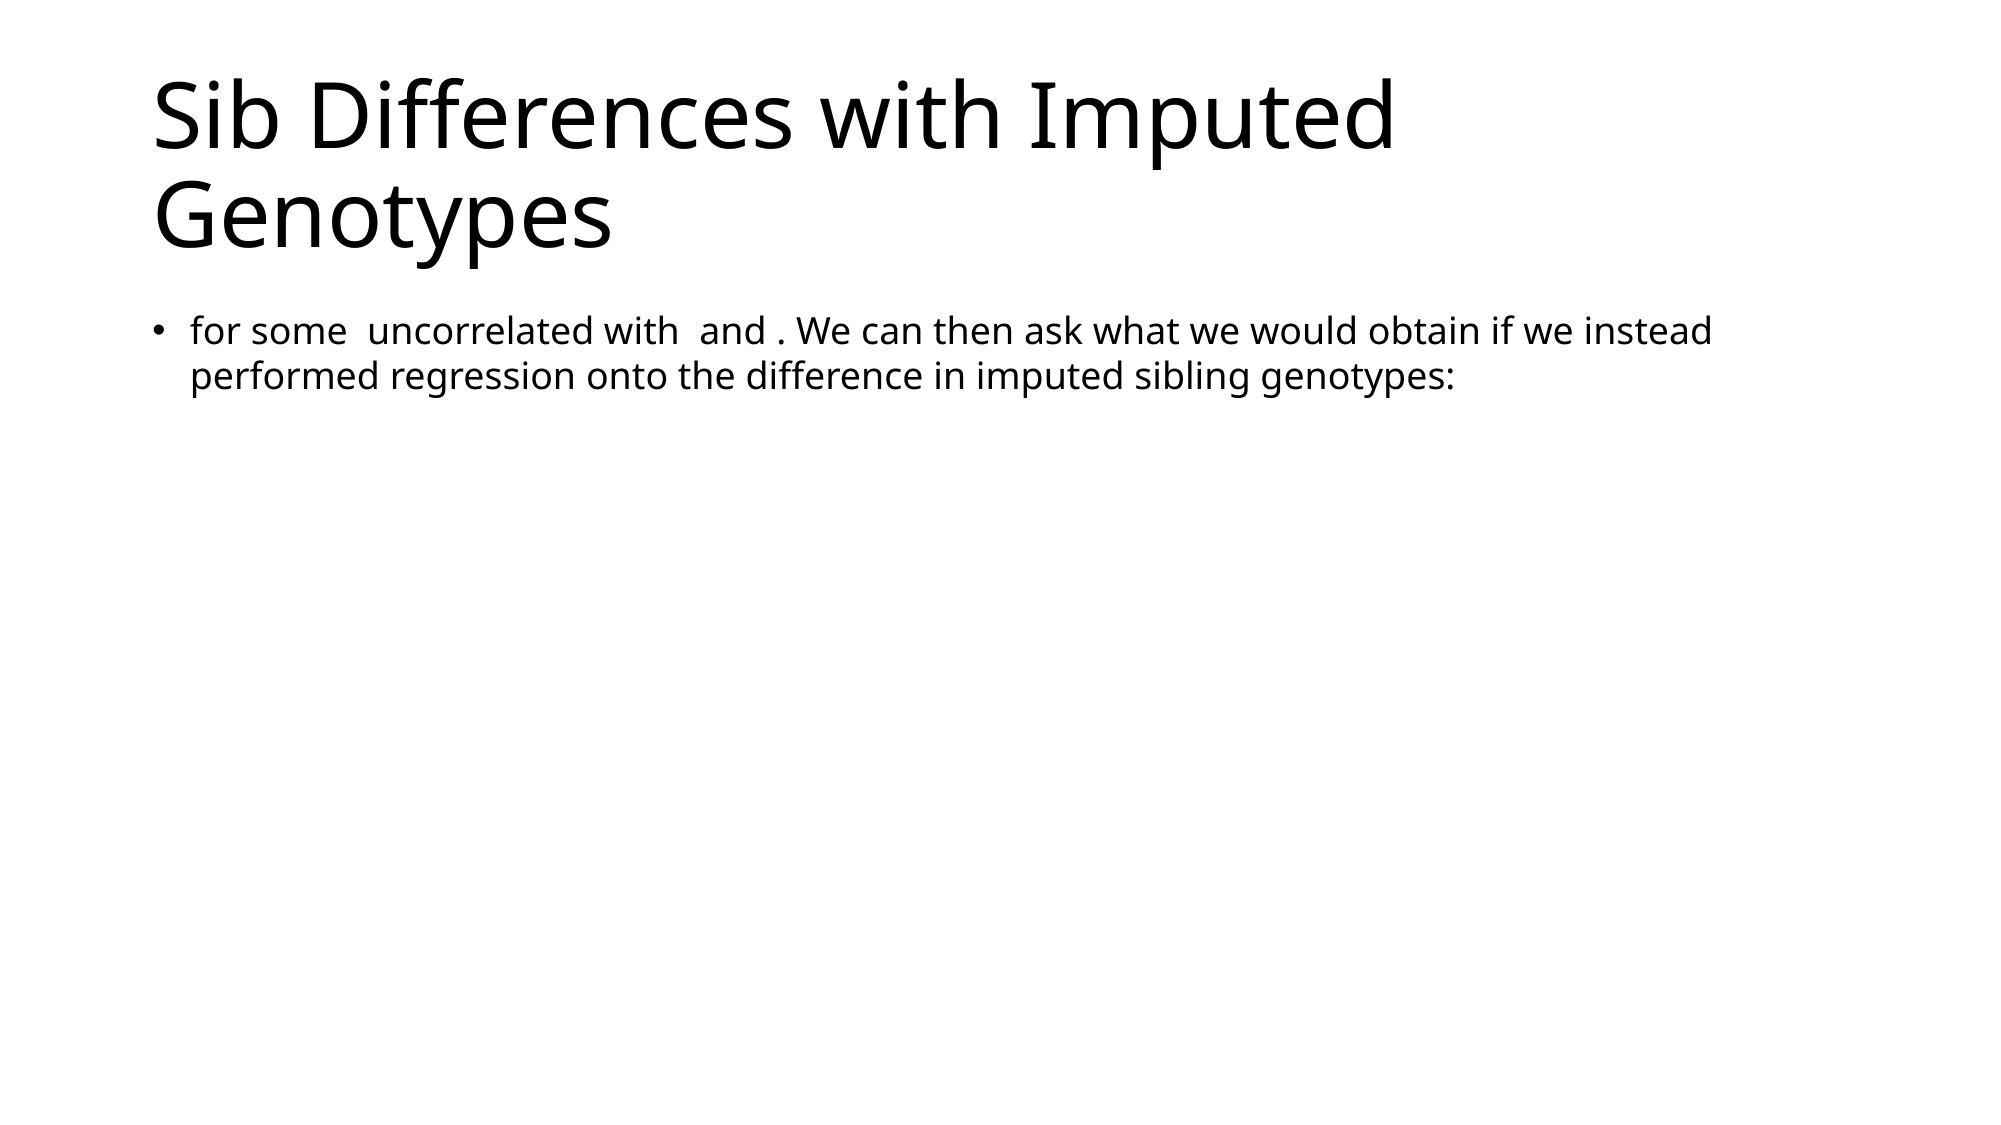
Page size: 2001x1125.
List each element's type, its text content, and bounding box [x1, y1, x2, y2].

title Sib Differences with Imputed Genotypes [137, 59, 1863, 278]
